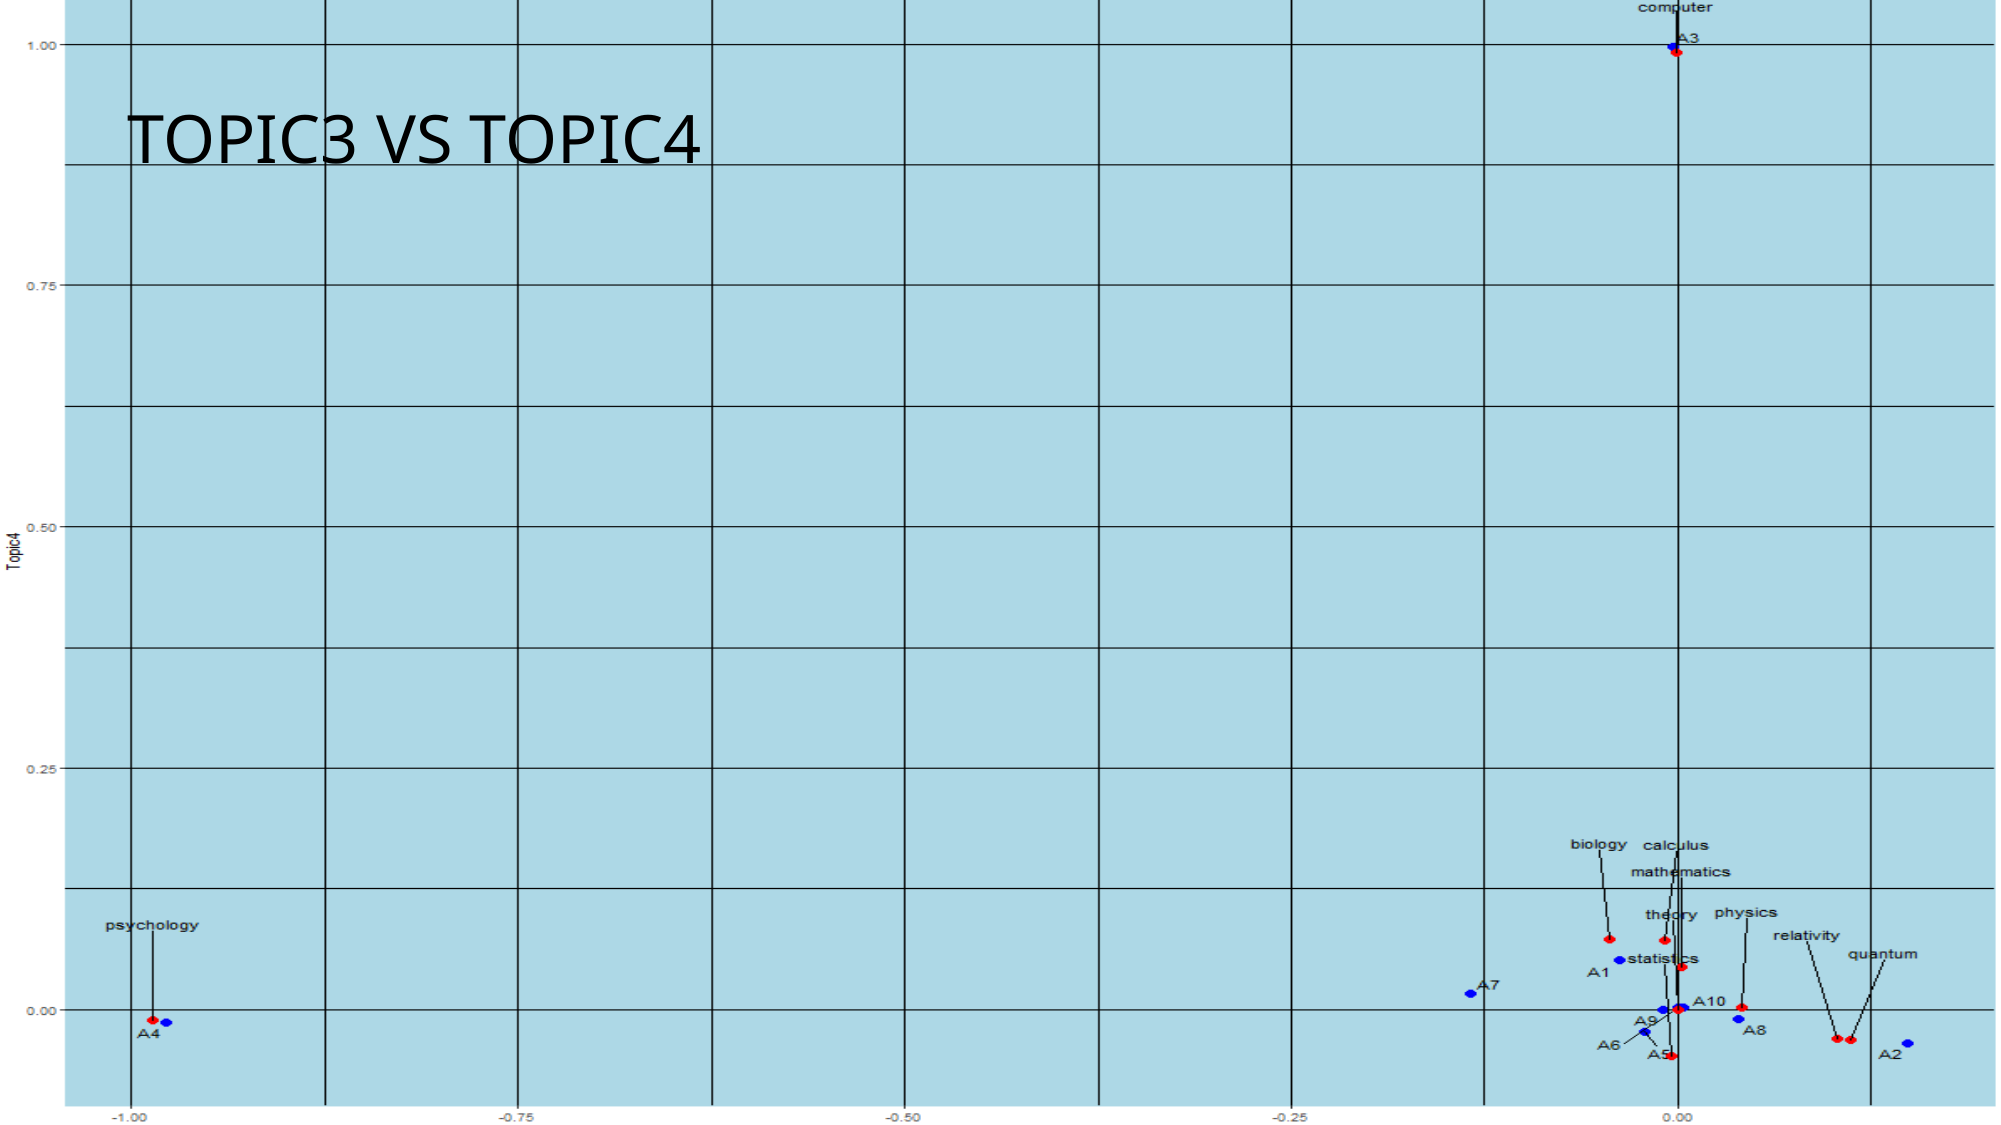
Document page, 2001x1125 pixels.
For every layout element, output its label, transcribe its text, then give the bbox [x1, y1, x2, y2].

title Topic3 vs topic4 [112, 29, 981, 244]
picture [0, 0, 2001, 1125]
